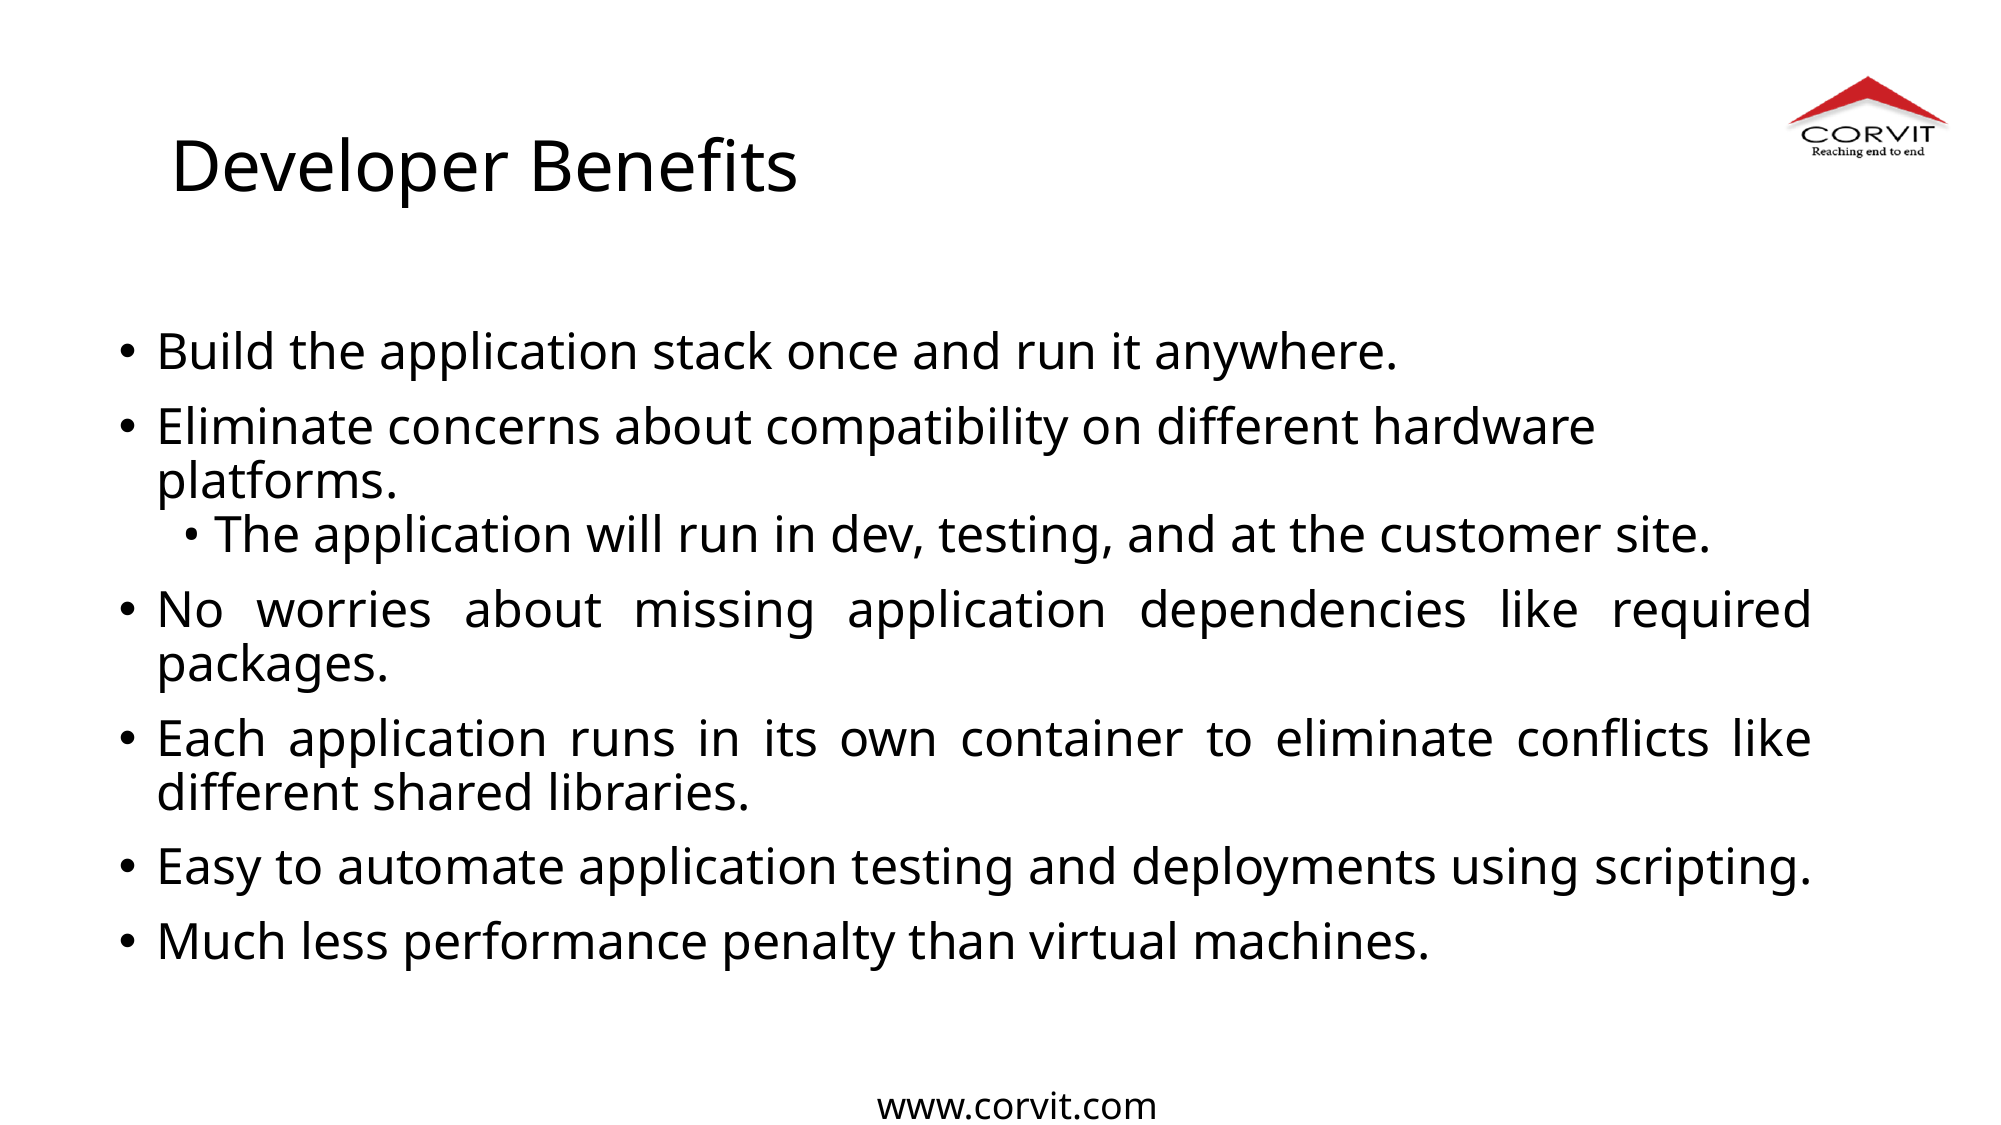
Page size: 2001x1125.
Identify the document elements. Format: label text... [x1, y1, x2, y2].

list Build the application stack once and run it anywhere. Eliminate concerns about compatibility on different hardware platforms. • The application will run in dev, testing, and at the customer site. No worries about missing application dependencies like required packages. Each application runs in its own container to eliminate conflicts like different shared libraries. Easy to automate application testing and deployments using scripting. Much less performance penalty than virtual machines. [103, 319, 1829, 1033]
text_box www.corvit.com [34, 1074, 2000, 1125]
picture [1783, 73, 1951, 163]
title Developer Benefits [154, 59, 1880, 278]
